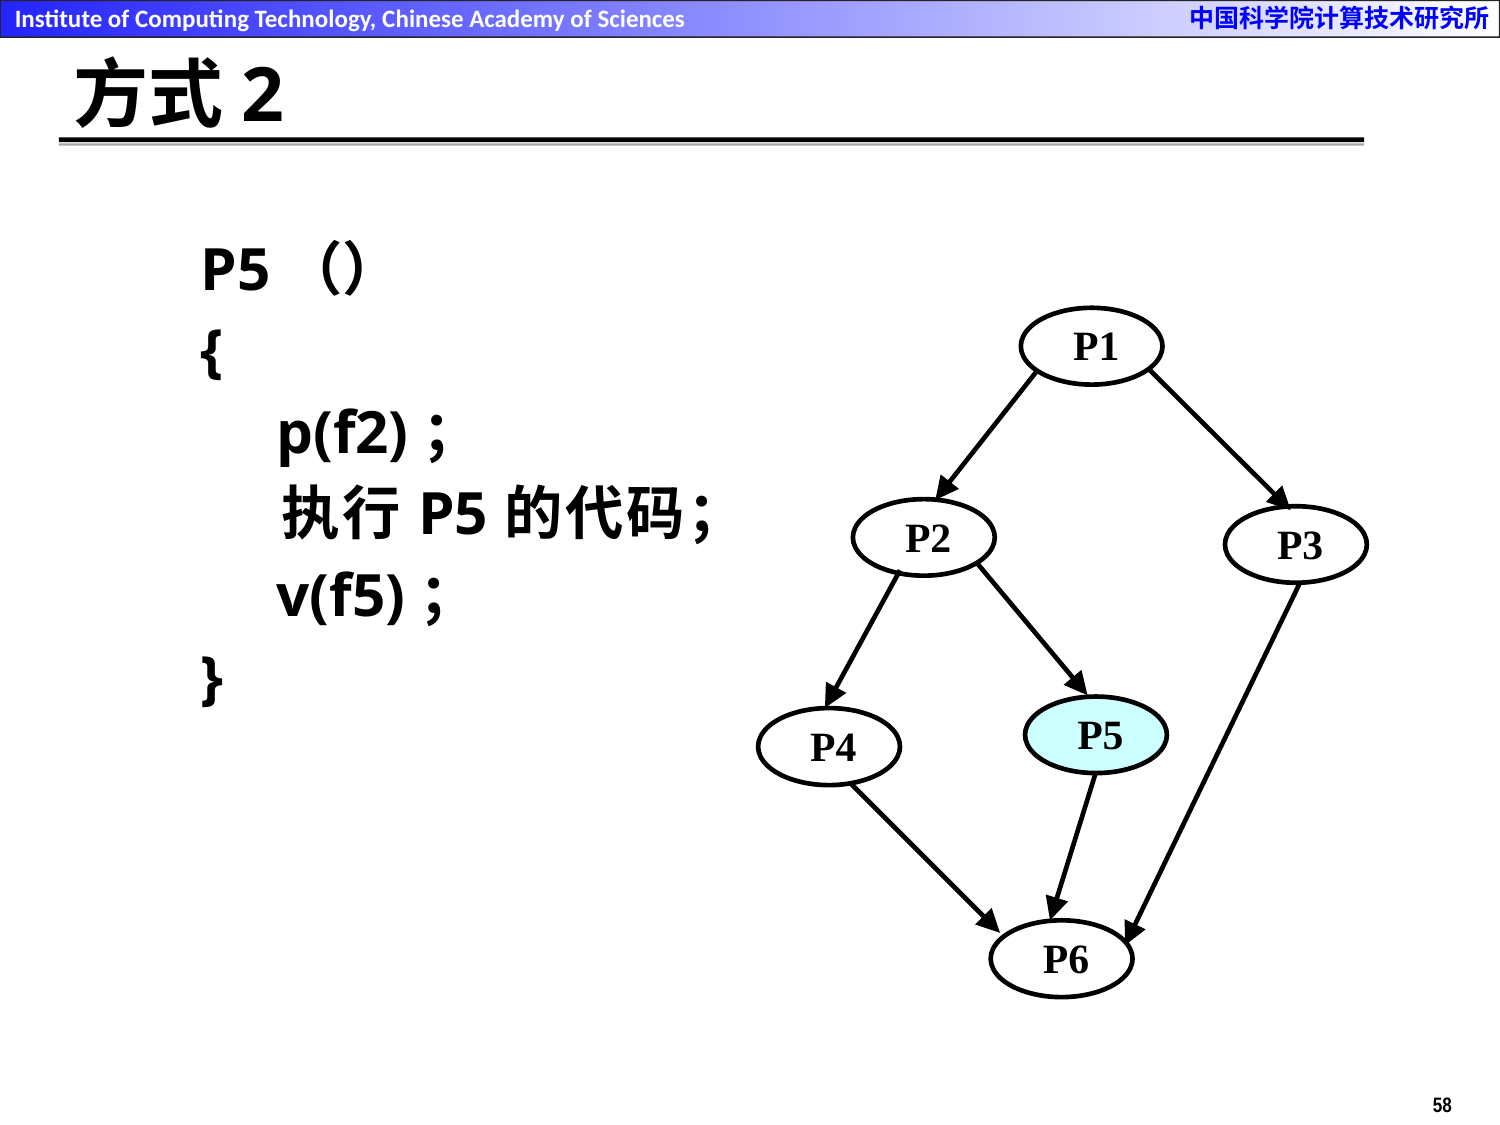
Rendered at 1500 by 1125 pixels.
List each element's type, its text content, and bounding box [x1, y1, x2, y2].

text_box P1 [1020, 307, 1163, 385]
text_box P5 [1025, 696, 1167, 774]
text_box P2 [852, 499, 995, 576]
text_box [1046, 773, 1096, 921]
text_box b [415, 16, 419, 36]
text_box P6 [990, 920, 1133, 998]
text_box P4 [758, 708, 901, 786]
text_box [615, 26, 619, 36]
text_box b [415, 2, 419, 13]
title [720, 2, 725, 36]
text_box [849, 782, 1000, 933]
text_box [615, 2, 619, 16]
title 方式2 [58, 49, 1361, 135]
text_box P3 [1224, 506, 1367, 583]
text_box [935, 370, 1038, 500]
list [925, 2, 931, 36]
text_box P3 [515, 2, 519, 36]
text_box [1124, 582, 1301, 946]
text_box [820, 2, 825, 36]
text_box [976, 562, 1088, 696]
text_box [1149, 370, 1291, 511]
text_box [825, 570, 901, 708]
text_box P5（） { p(f2)； 执行P5的代码； v(f5)； } [185, 224, 703, 884]
